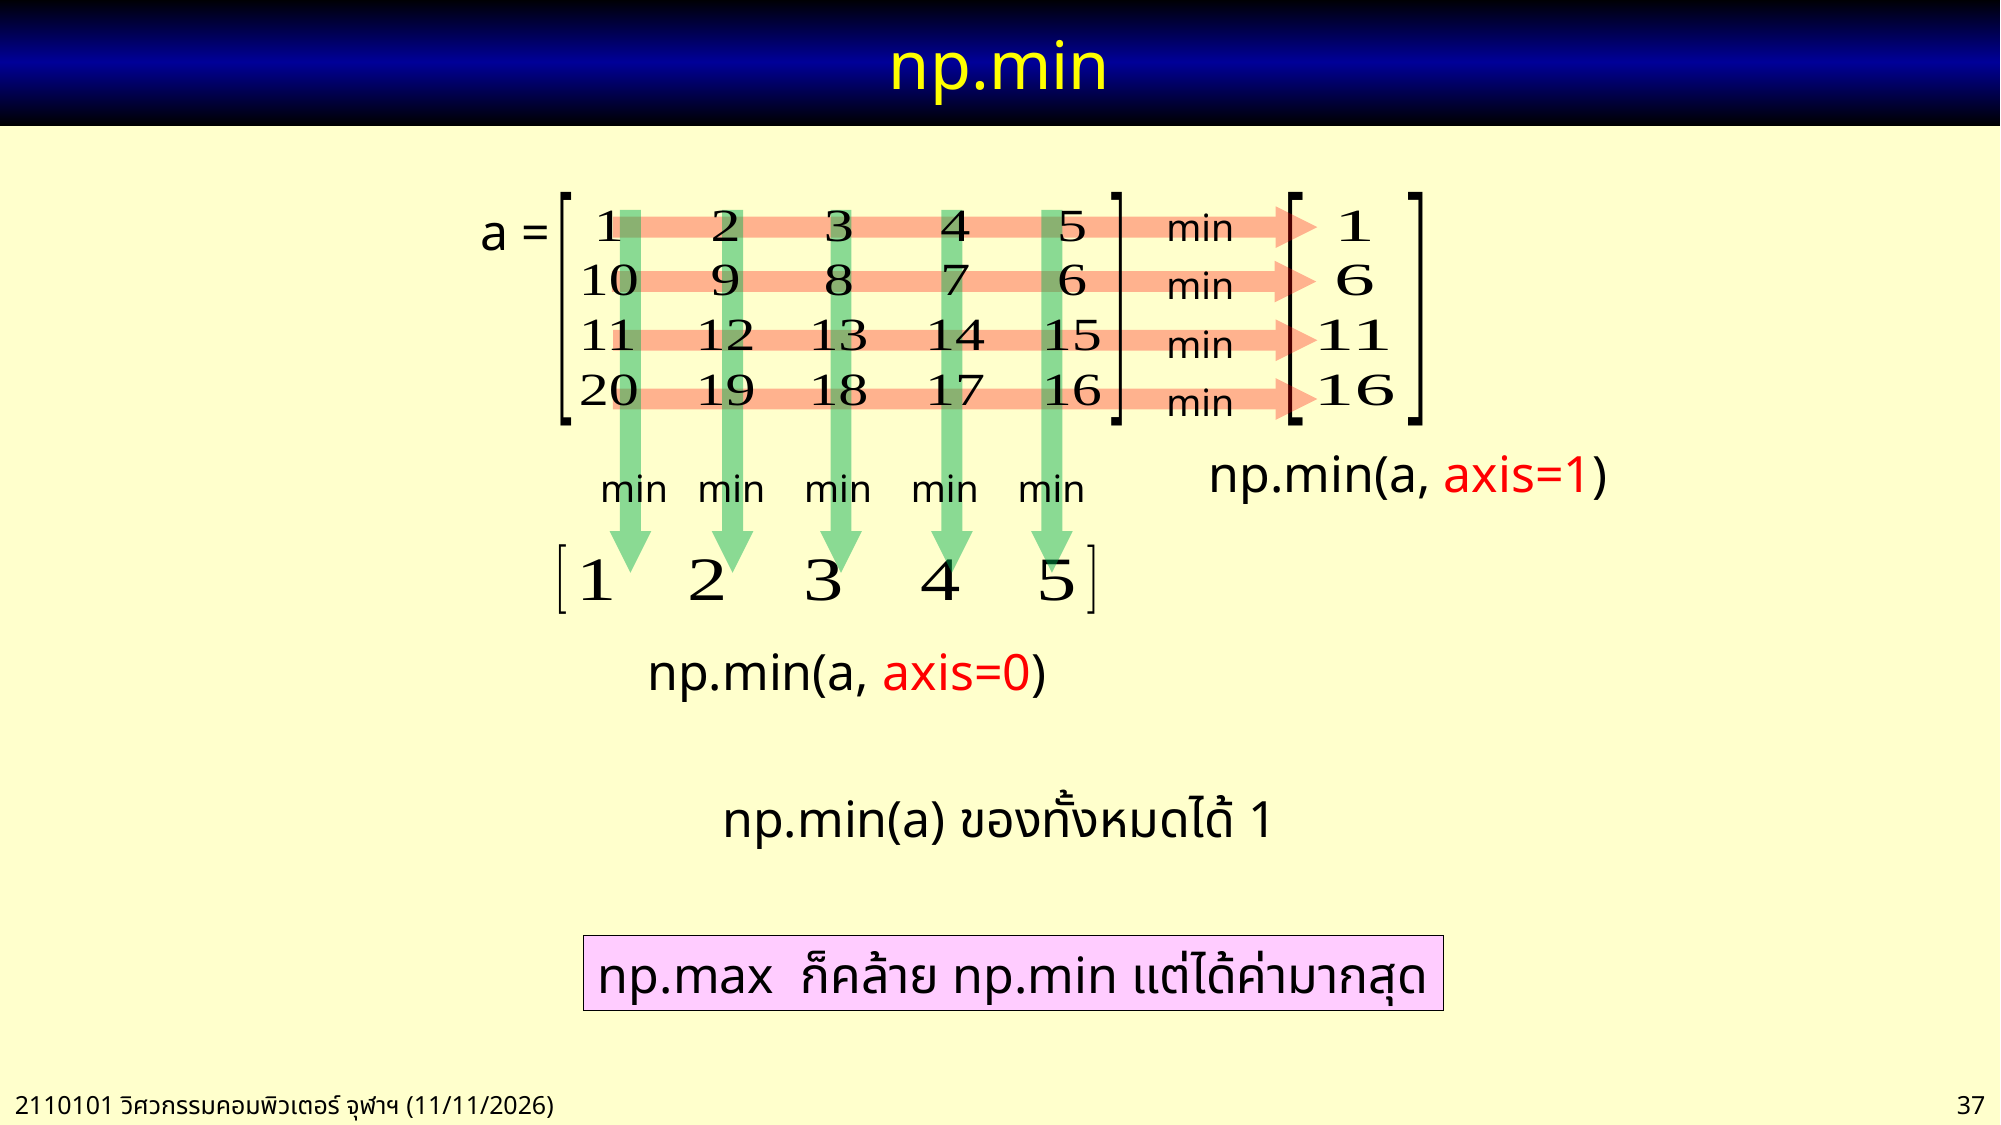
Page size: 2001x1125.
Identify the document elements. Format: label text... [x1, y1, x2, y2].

text_box np.min(a) ของทั้งหมดได้ 1 [707, 780, 1292, 856]
text_box np.min(a, axis=0) [632, 632, 1062, 708]
title np.min [0, 0, 2000, 126]
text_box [585, 436, 1120, 573]
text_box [611, 182, 1318, 428]
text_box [460, 188, 1126, 428]
text_box np.max ก็คล้าย np.min แต่ได้ค่ามากสุด [583, 935, 1444, 1011]
text_box np.min(a, axis=1) [1193, 435, 1623, 511]
